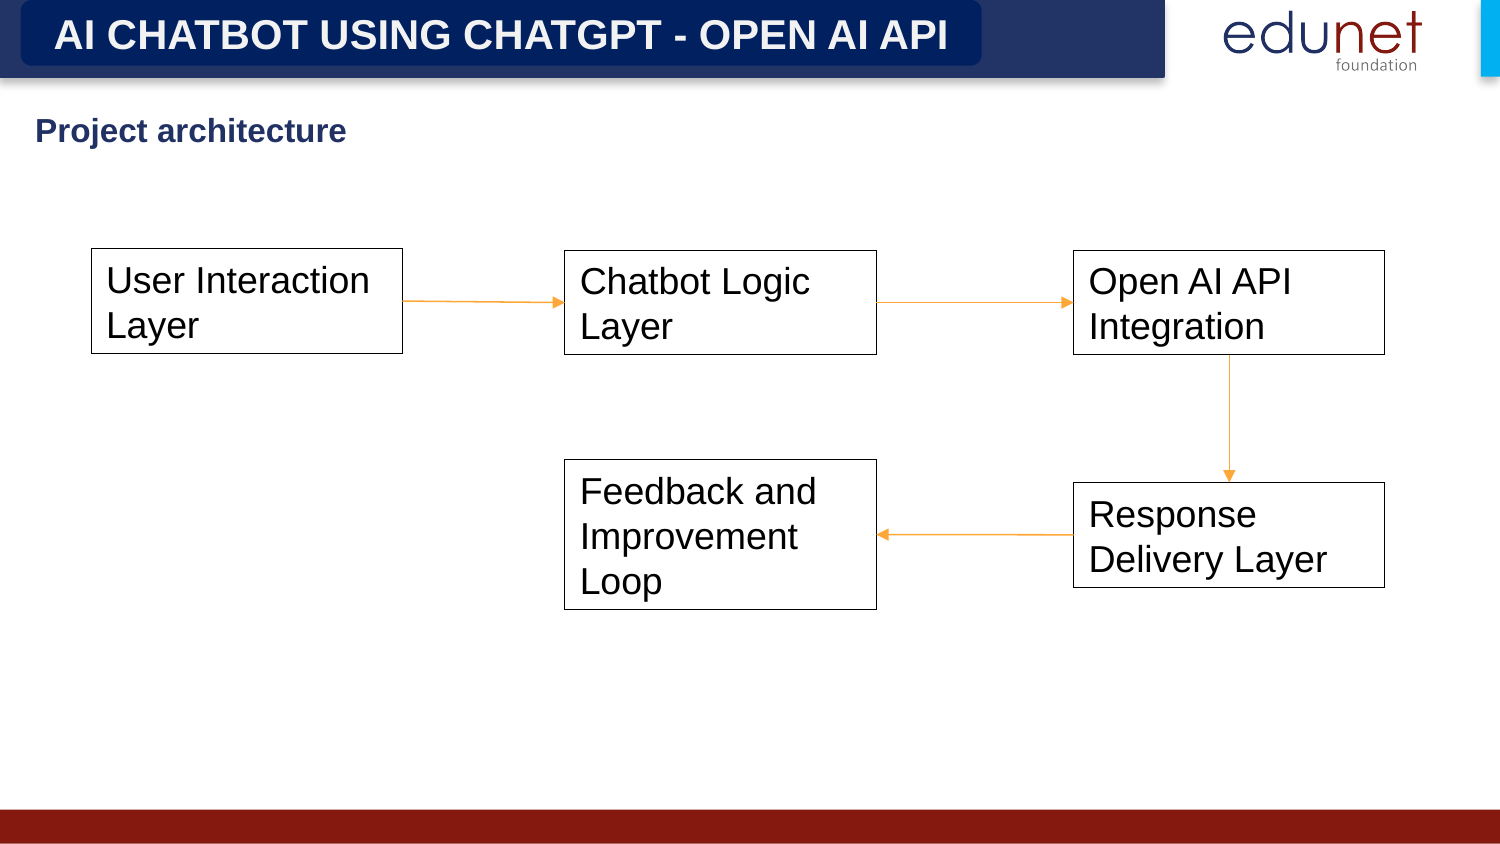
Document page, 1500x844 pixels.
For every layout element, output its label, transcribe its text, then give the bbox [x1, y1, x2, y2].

text_box Chatbot Logic Layer [564, 250, 877, 355]
text_box Feedback and Improvement Loop [564, 459, 877, 610]
text_box User Interaction Layer [91, 248, 403, 354]
text_box Response Delivery Layer [1073, 482, 1385, 588]
picture [1219, 8, 1424, 75]
text_box AI CHATBOT USING CHATGPT - OPEN AI API [20, 0, 982, 66]
text_box Project architecture [20, 94, 750, 147]
text_box Open AI API Integration [1073, 250, 1385, 355]
